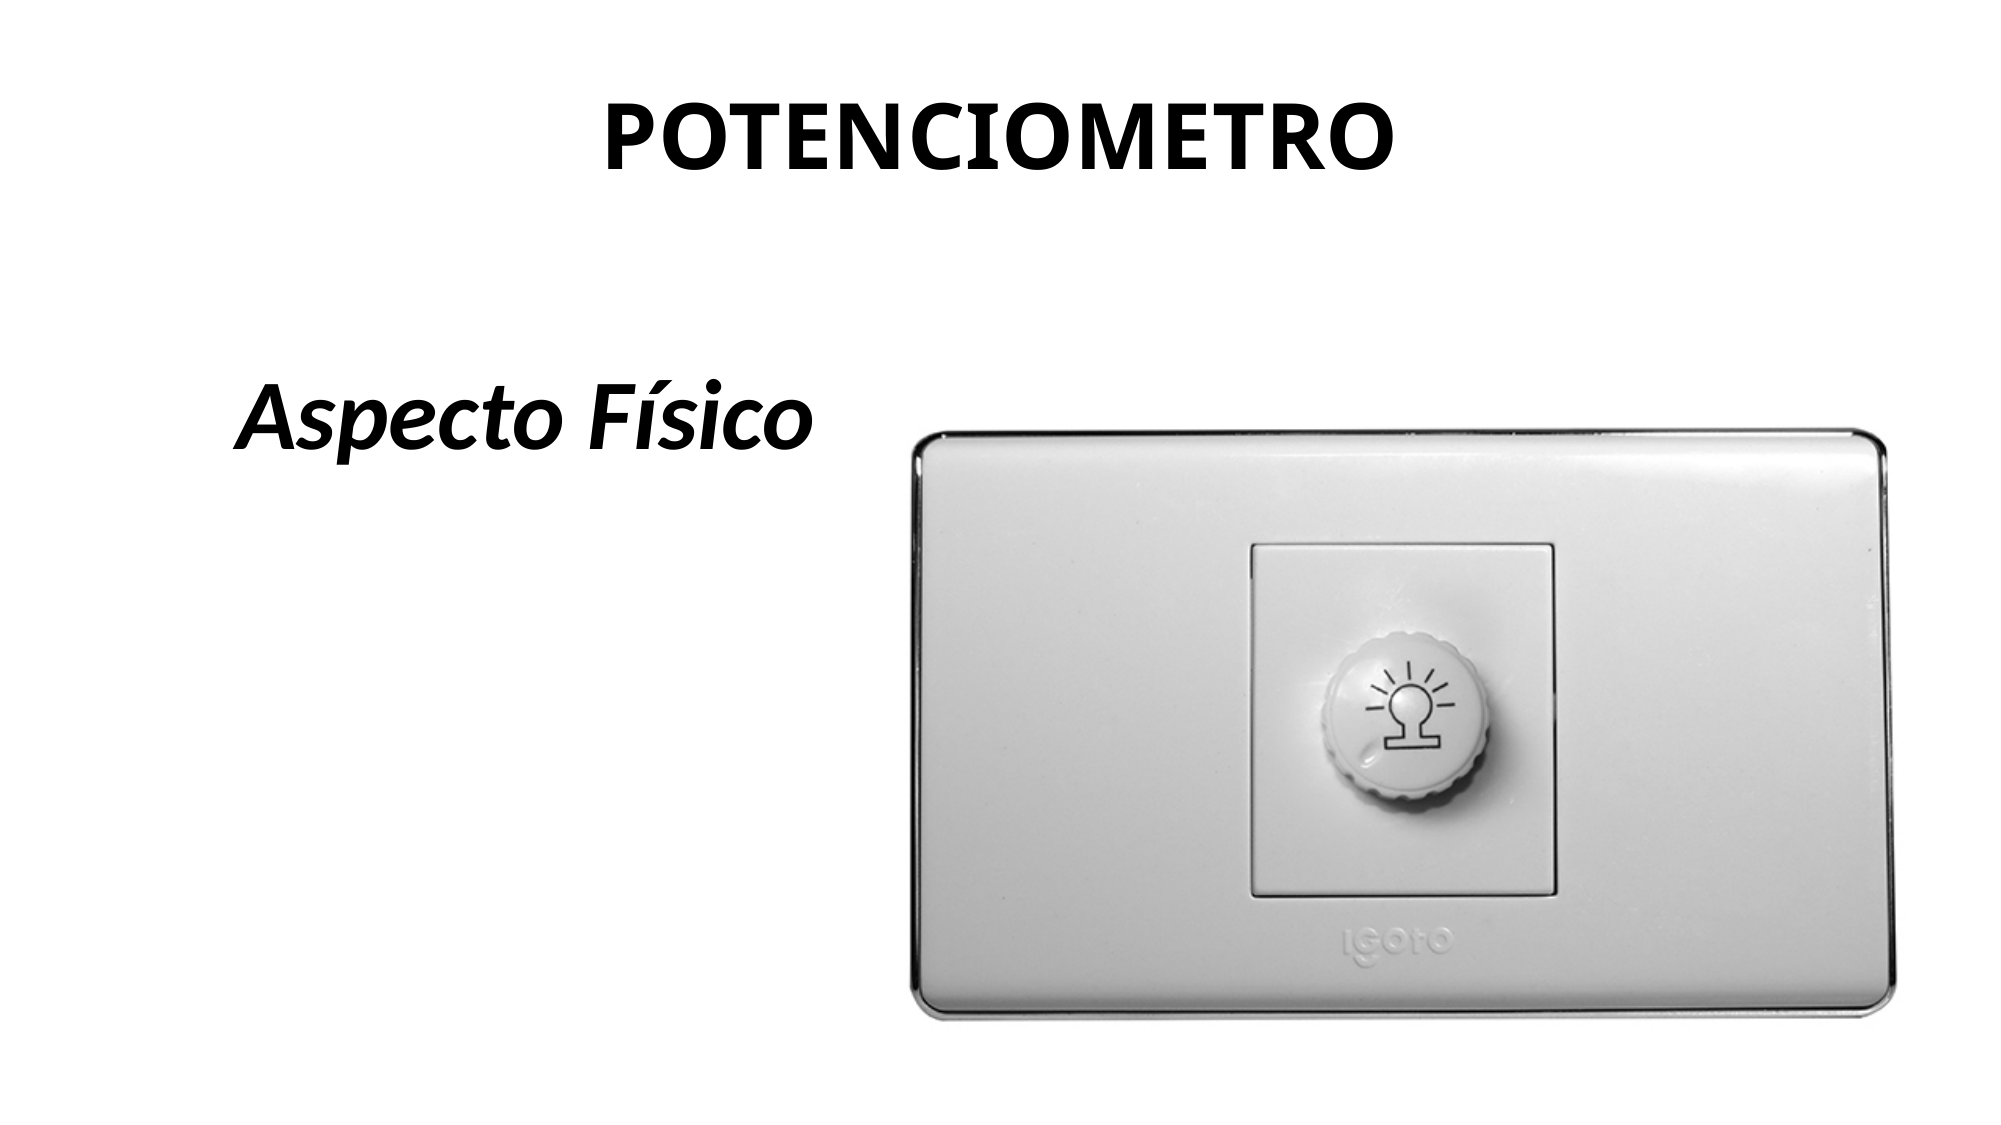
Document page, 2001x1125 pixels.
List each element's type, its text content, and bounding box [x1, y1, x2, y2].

picture [854, 410, 1949, 1034]
text_box Aspecto Físico [221, 341, 855, 477]
title POTENCIOMETRO [137, 59, 1863, 219]
